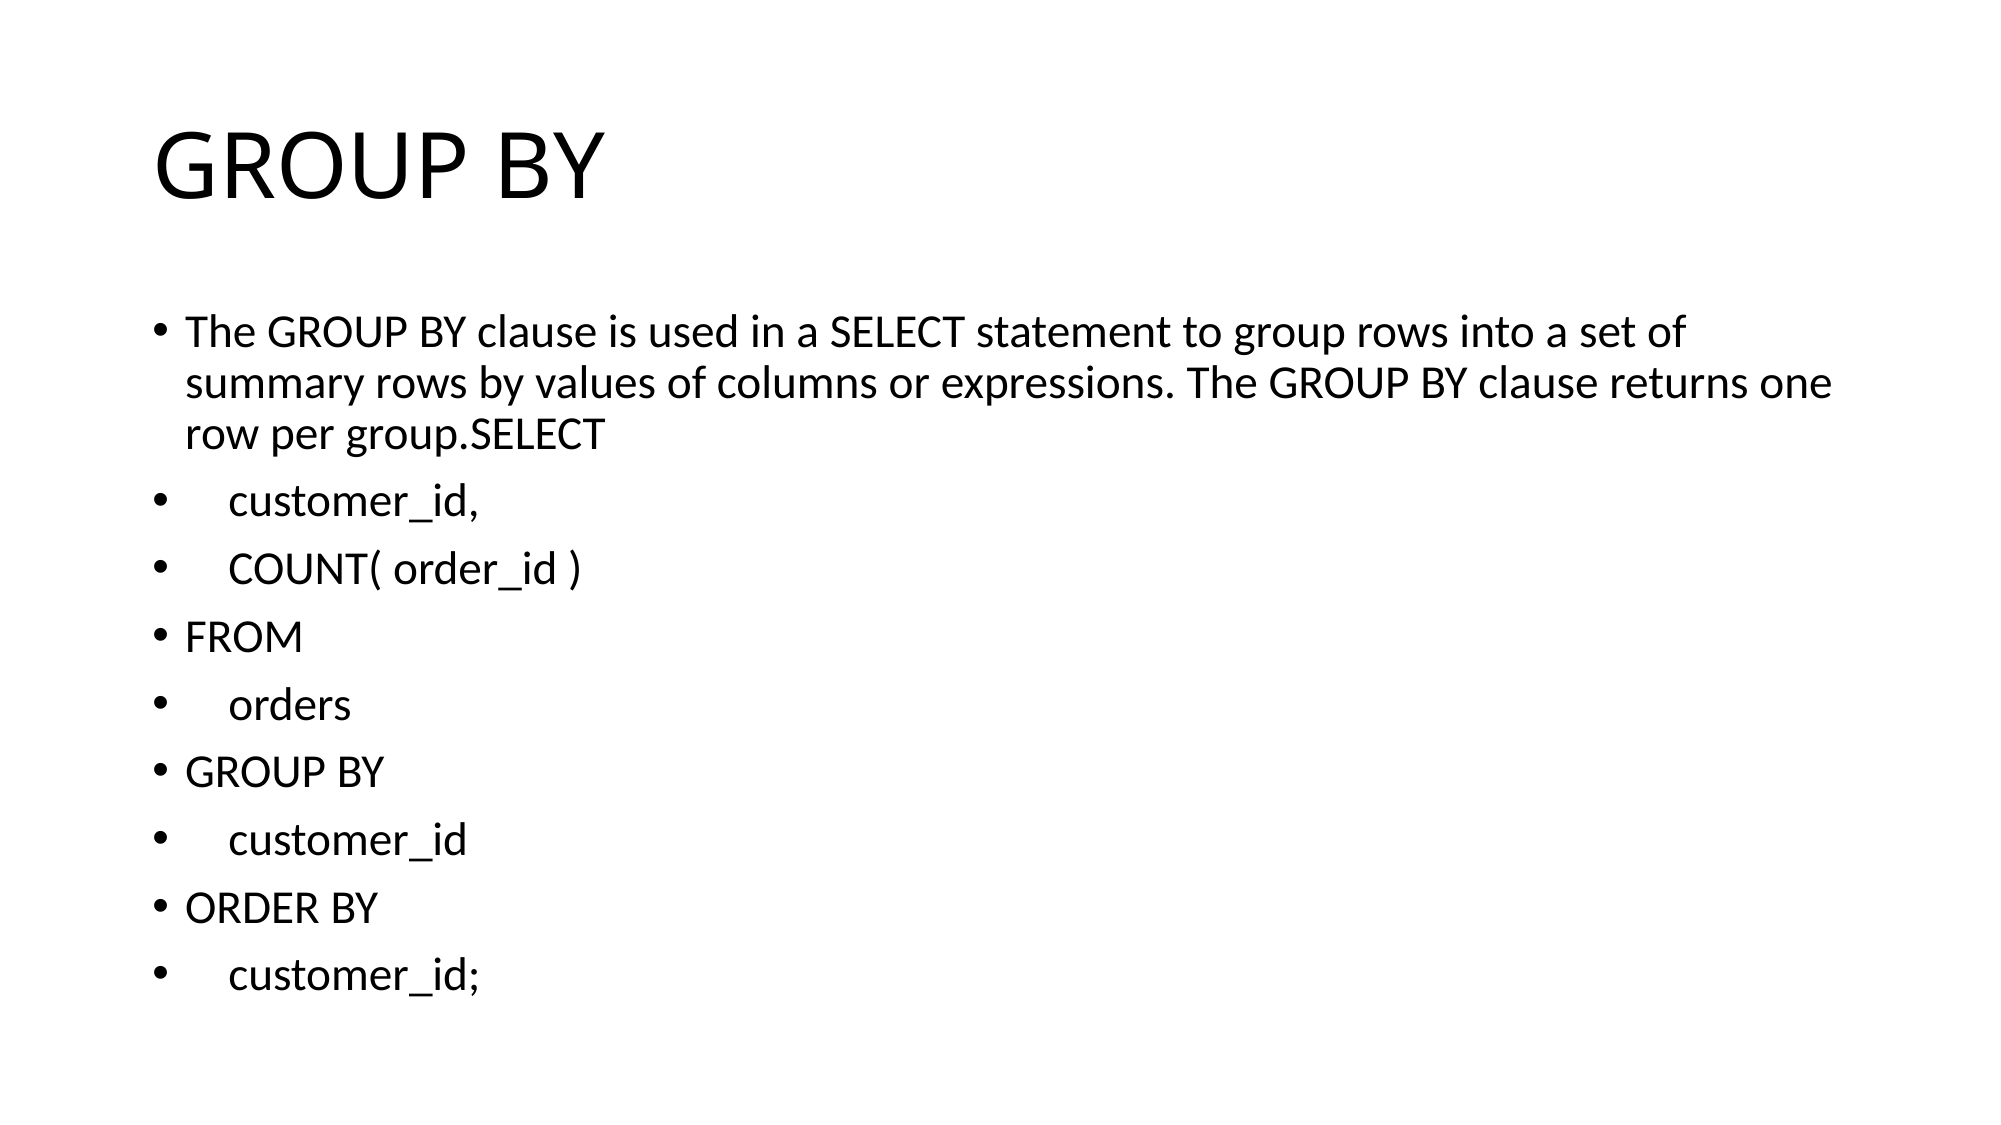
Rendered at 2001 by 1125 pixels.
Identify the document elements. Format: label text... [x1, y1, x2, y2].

list The GROUP BY clause is used in a SELECT statement to group rows into a set of summary rows by values of columns or expressions. The GROUP BY clause returns one row per group.SELECT customer_id, COUNT( order_id ) FROM orders GROUP BY customer_id ORDER BY customer_id; [137, 299, 1863, 1014]
title GROUP BY [137, 59, 1863, 278]
